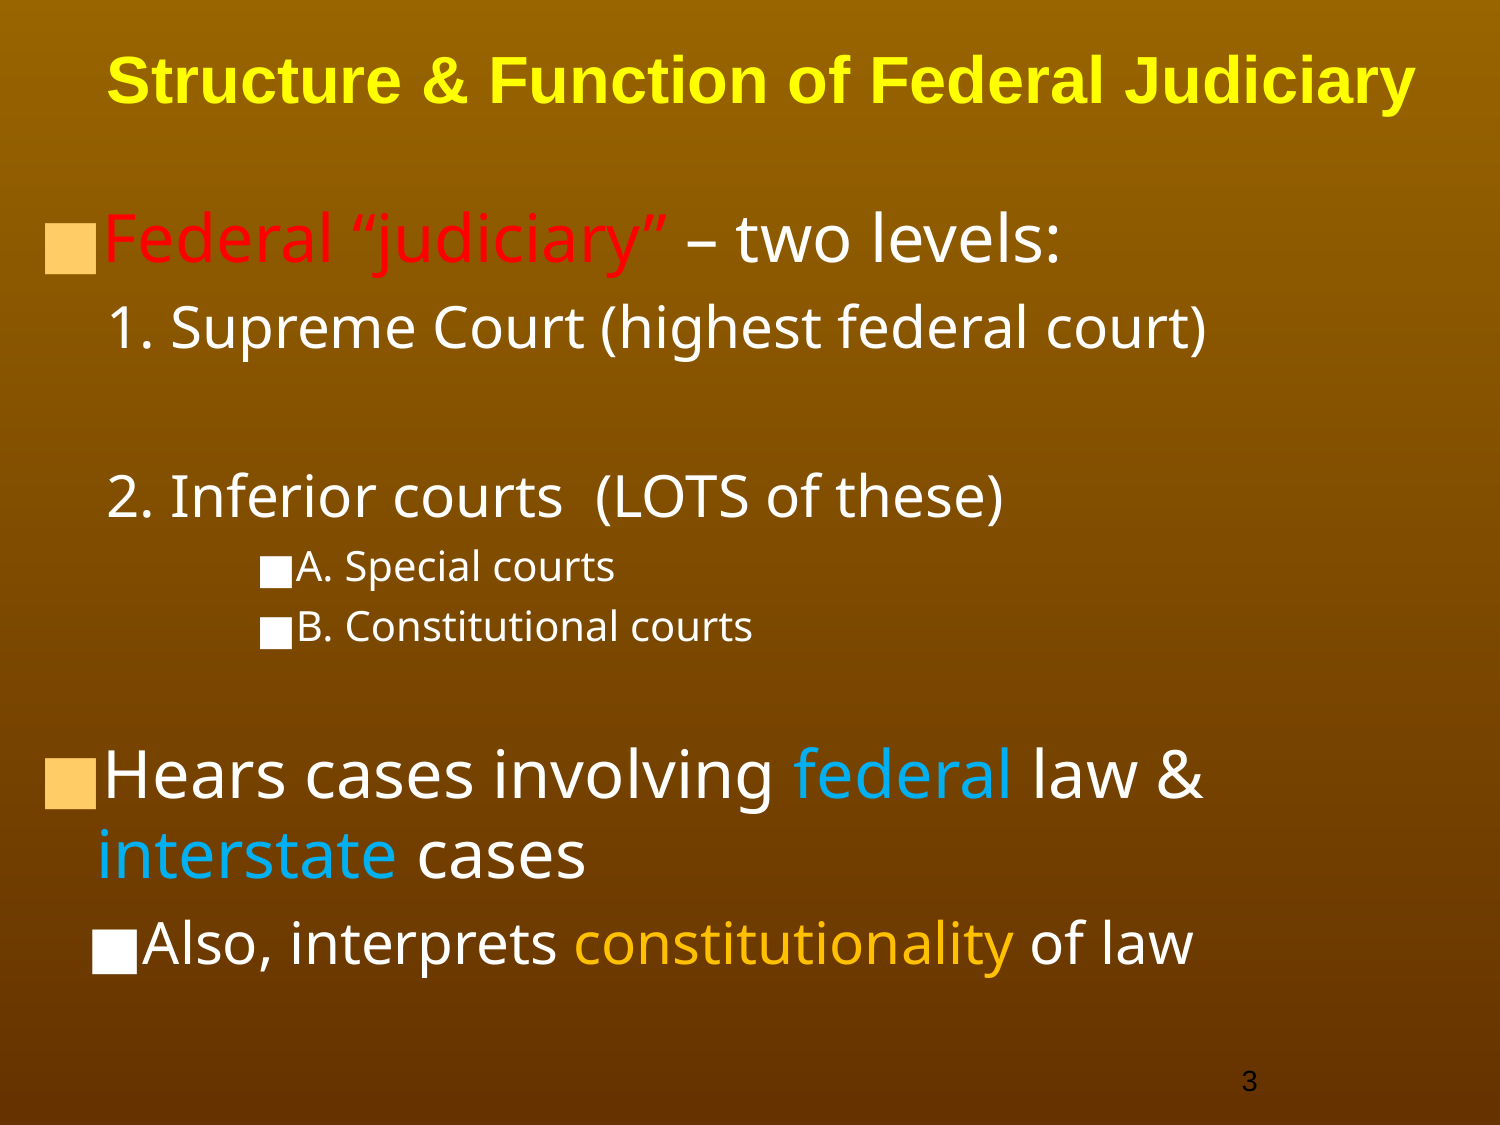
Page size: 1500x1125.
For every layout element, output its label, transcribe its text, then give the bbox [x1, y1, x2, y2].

text_box <number> [1226, 1059, 1273, 1105]
text_box Federal “judiciary” – two levels: 1. Supreme Court (highest federal court) 2. Inferior courts (LOTS of these) A. Special courts B. Constitutional courts Hears cases involving federal law & interstate cases Also, interprets constitutionality of law [24, 187, 1425, 1125]
text_box Structure & Function of Federal Judiciary [24, 16, 1500, 138]
